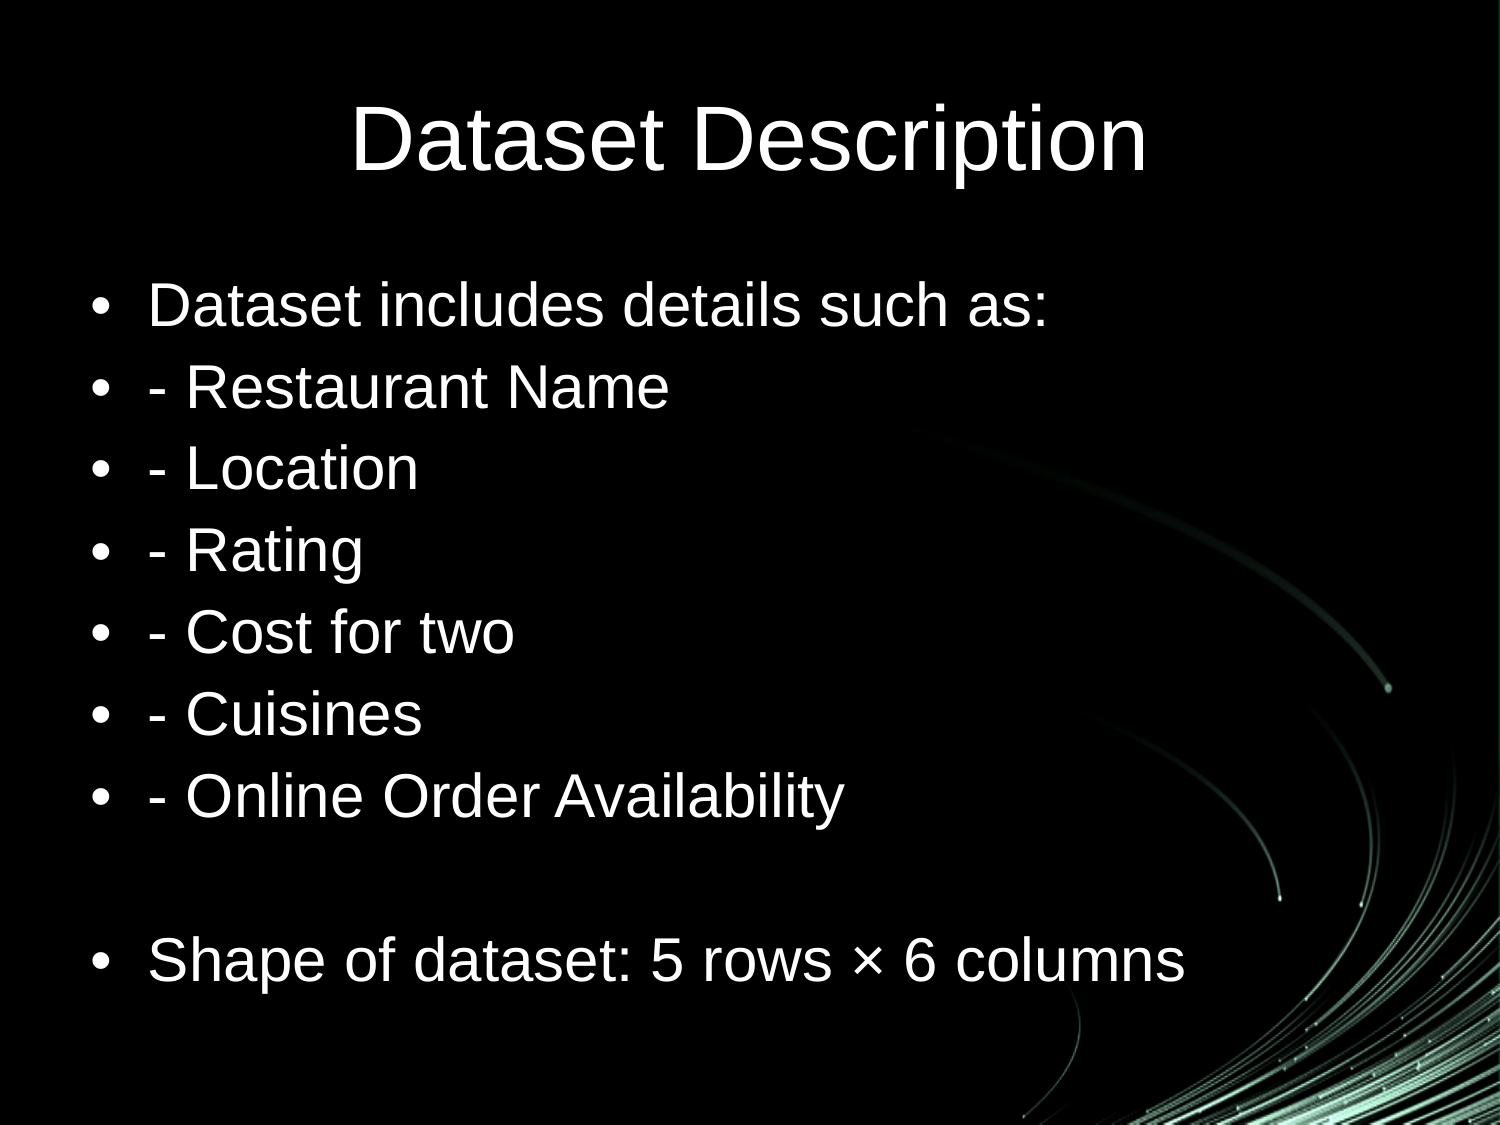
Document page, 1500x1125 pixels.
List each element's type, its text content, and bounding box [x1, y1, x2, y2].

text_box Dataset includes details such as: - Restaurant Name - Location - Rating - Cost for two - Cuisines - Online Order Availability Shape of dataset: 5 rows × 6 columns [74, 262, 1425, 1005]
text_box Dataset Description [74, 45, 1425, 233]
